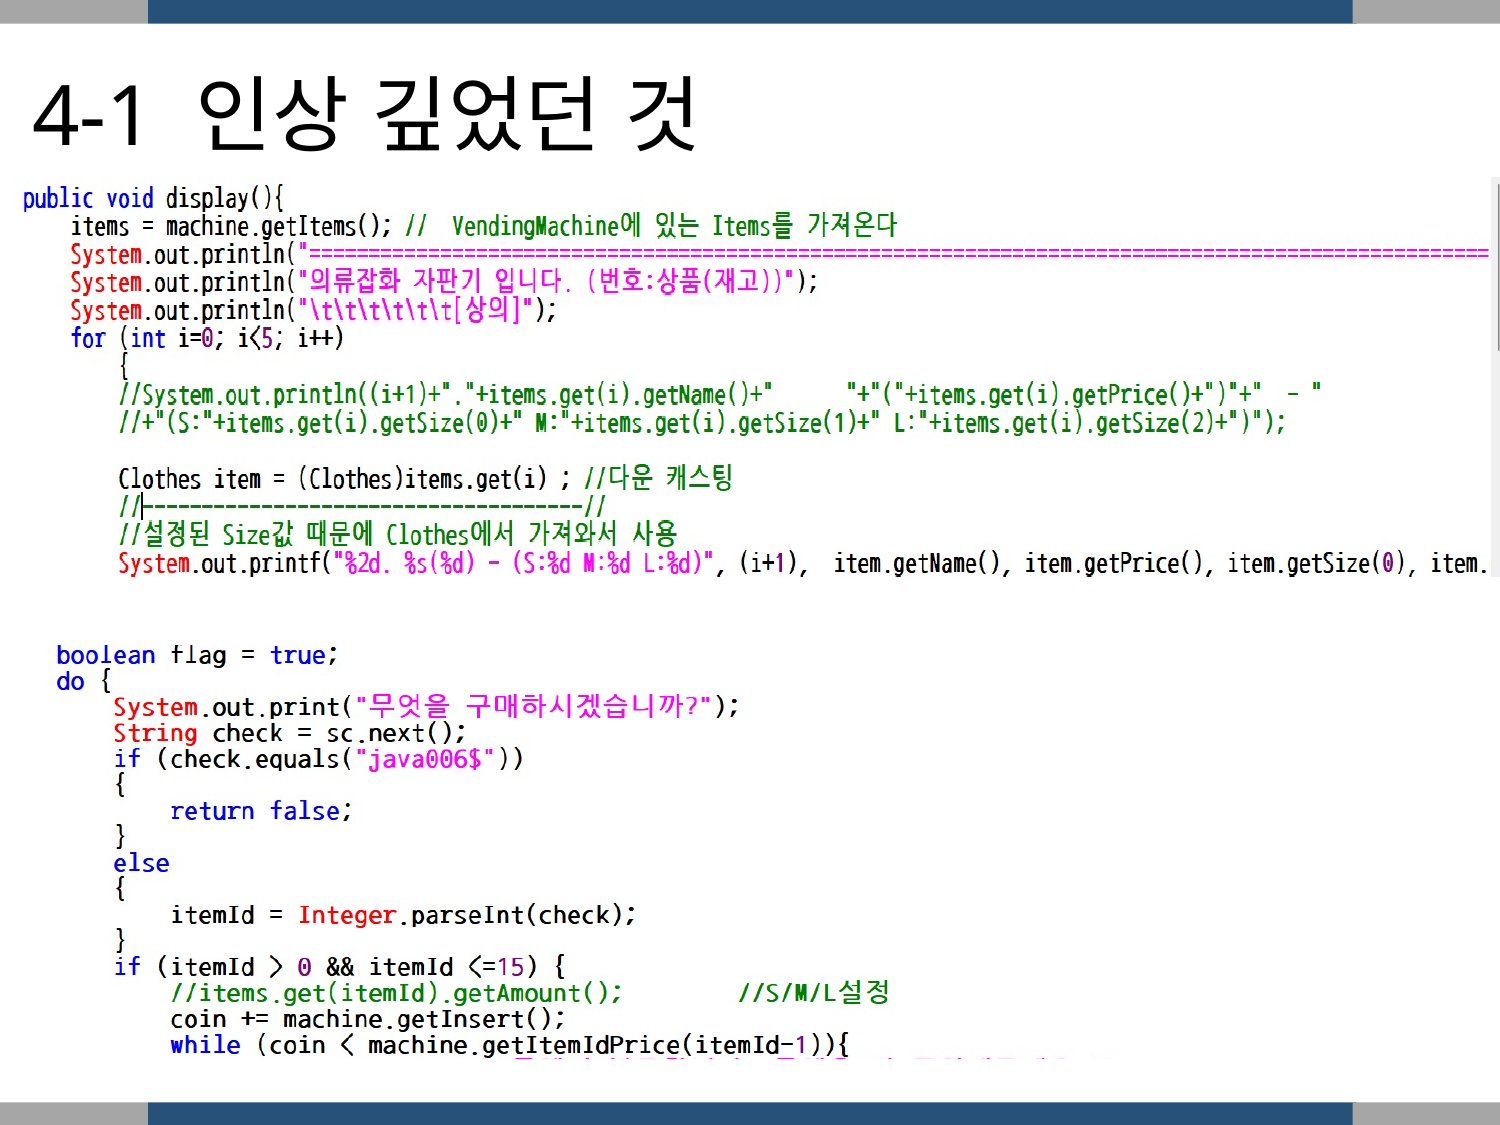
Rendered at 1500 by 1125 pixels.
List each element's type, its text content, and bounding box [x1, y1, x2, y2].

picture [0, 644, 1324, 1059]
picture [13, 176, 1500, 577]
text_box 4-1 인상 깊었던 것 [17, 54, 1211, 175]
